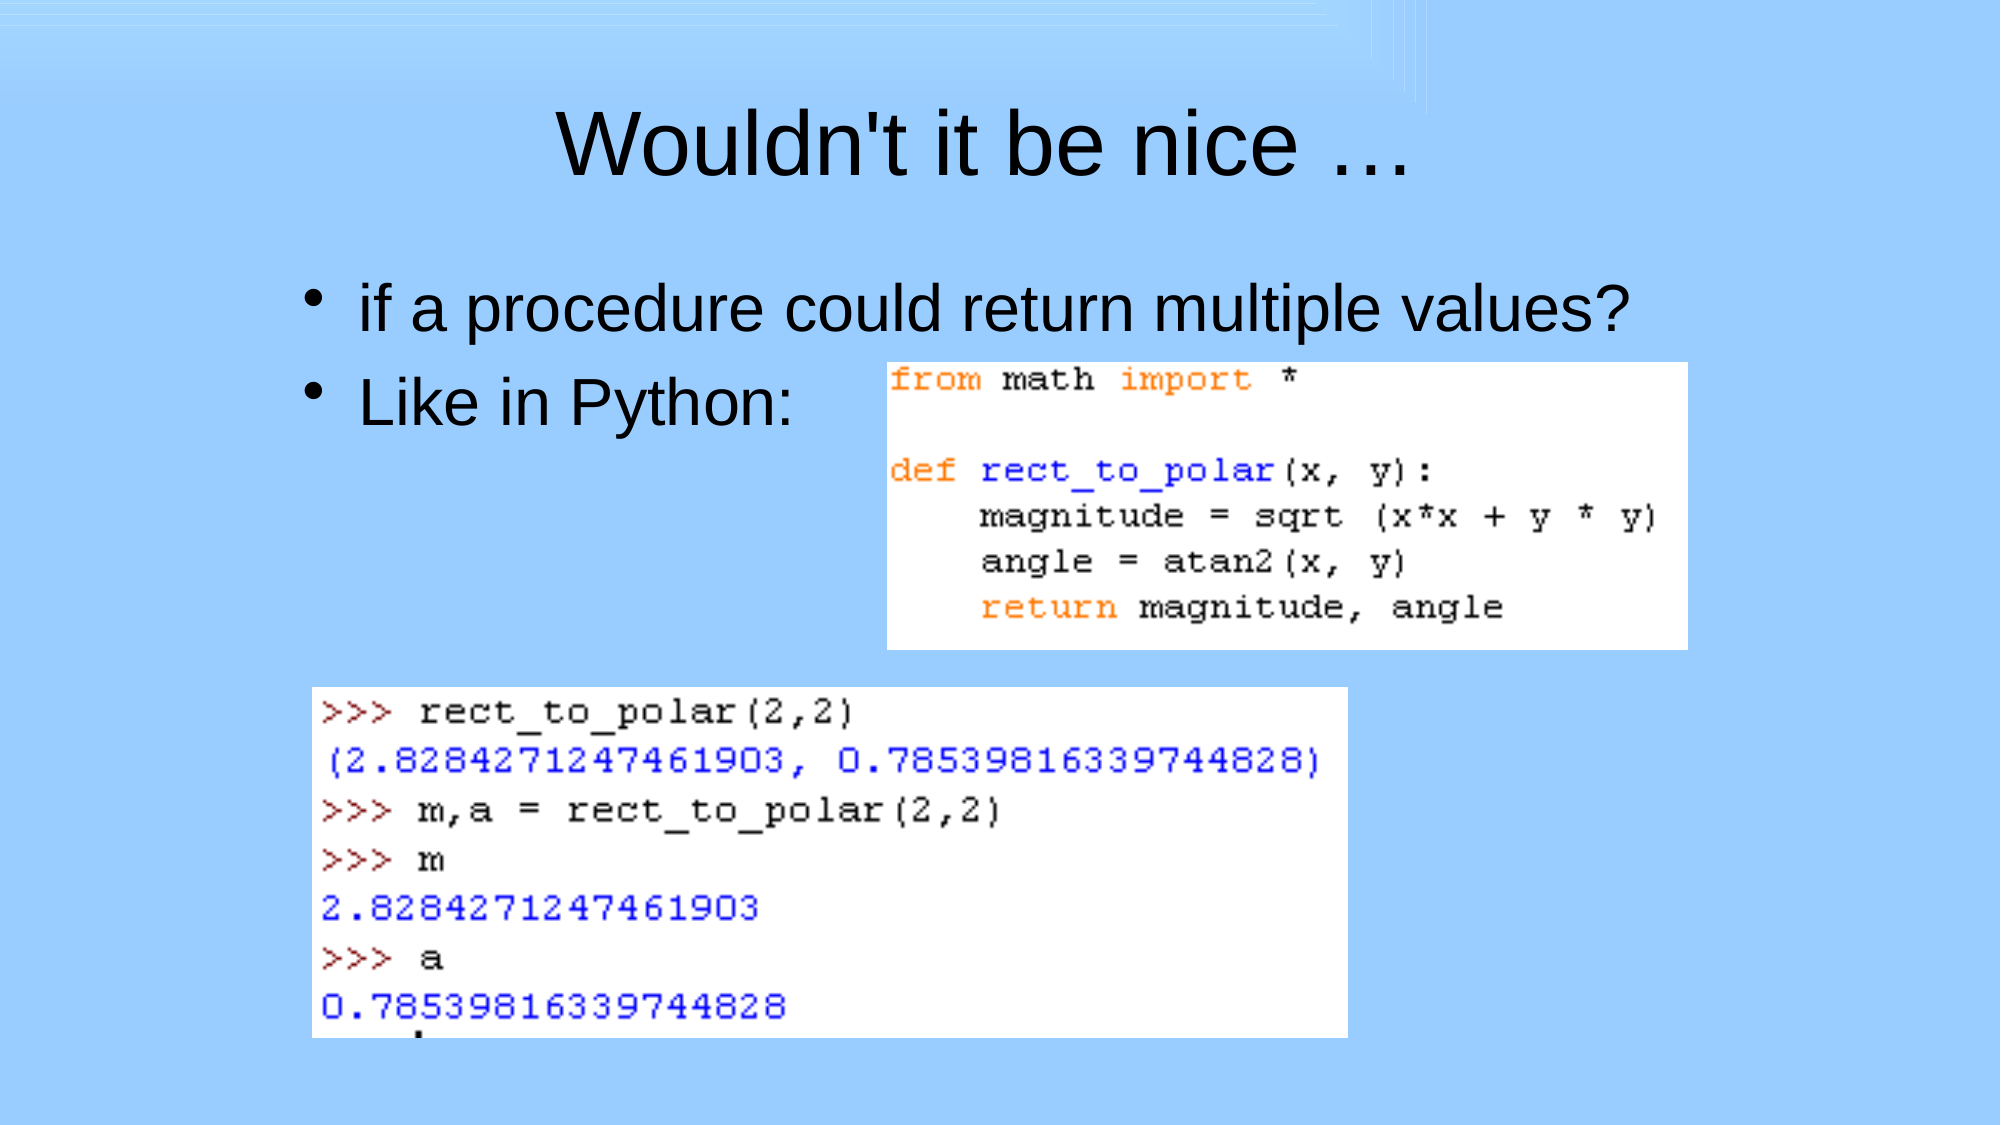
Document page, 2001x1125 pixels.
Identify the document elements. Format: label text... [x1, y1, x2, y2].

picture [887, 362, 1688, 651]
title Wouldn't it be nice … [99, 44, 1901, 233]
list if a procedure could return multiple values? Like in Python: [287, 257, 1688, 1001]
picture [312, 687, 1348, 1038]
